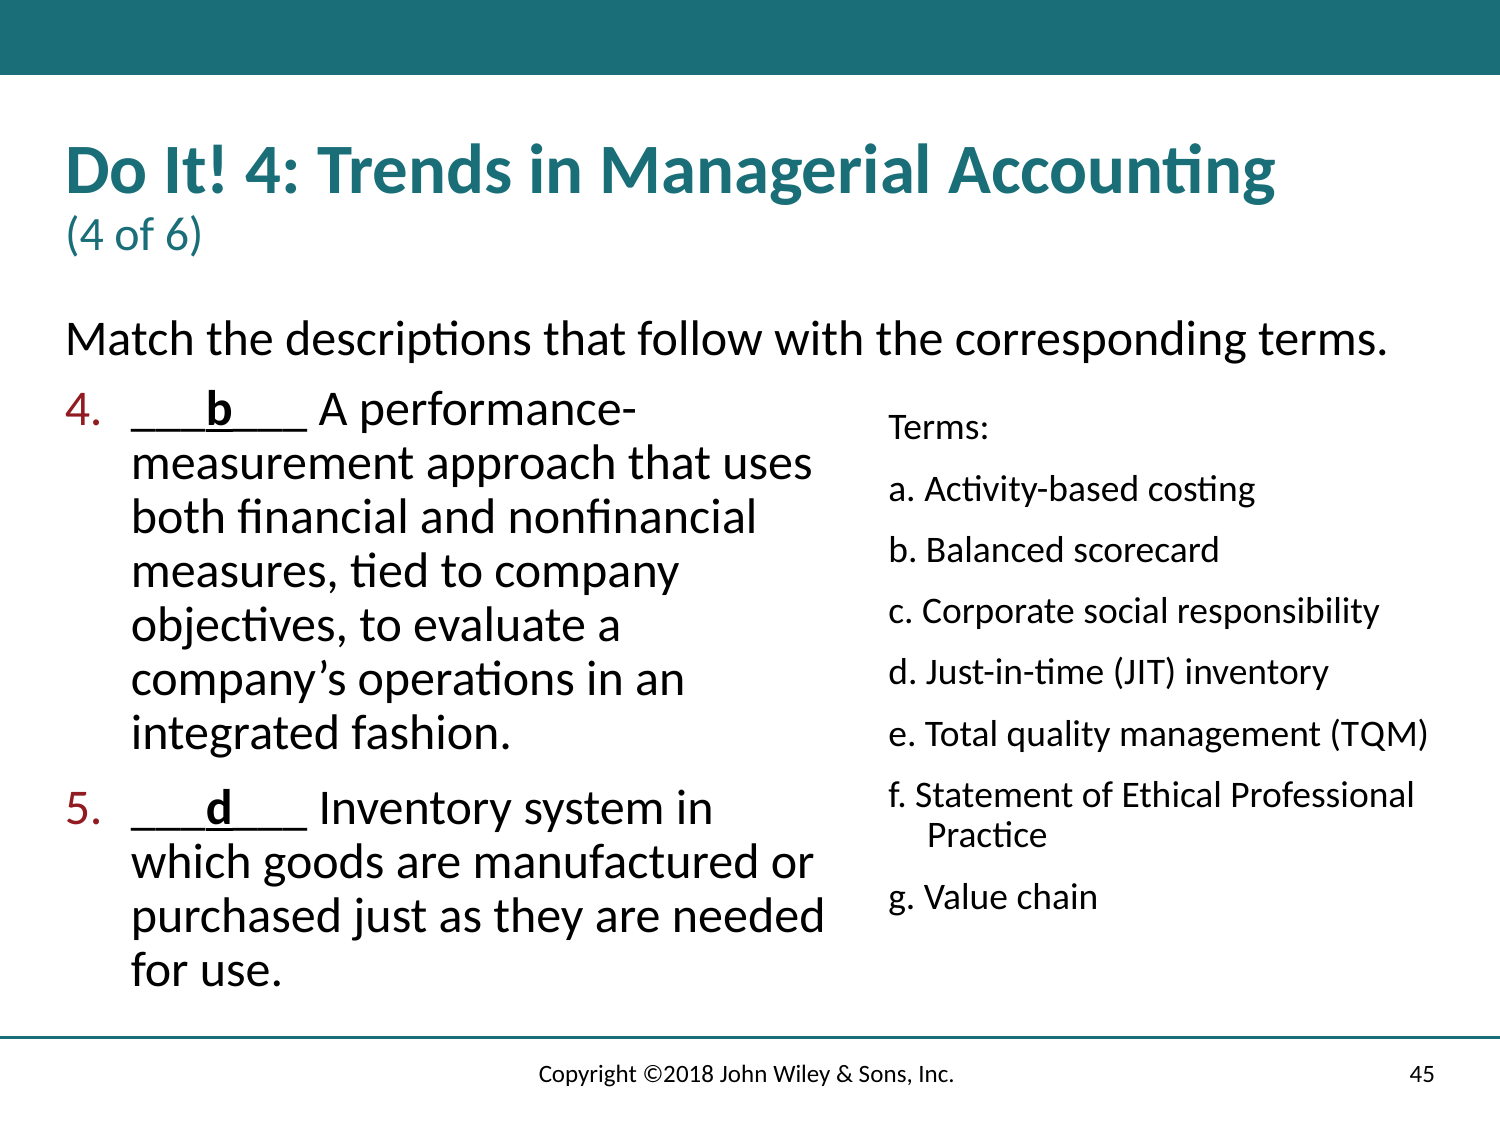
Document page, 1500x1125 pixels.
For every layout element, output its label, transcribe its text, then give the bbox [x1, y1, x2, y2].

footer Copyright ©2018 John Wiley & Sons, Inc. [496, 1042, 1004, 1103]
slide_number 45 [1059, 1042, 1450, 1103]
list ___b___ A performance-measurement approach that uses both financial and nonfinancial measures, tied to company objectives, to evaluate a company’s operations in an integrated fashion. ___d___ Inventory system in which goods are manufactured or purchased just as they are needed for use. [50, 375, 850, 1000]
title Do It! 4: Trends in Managerial Accounting (4 of 6) [50, 125, 1300, 288]
list Match the descriptions that follow with the corresponding terms. [50, 305, 1413, 370]
list Terms: a. Activity-based costing b. Balanced scorecard c. Corporate social responsibility d. Just-in-time (J I T) inventory e. Total quality management (T Q M) f. Statement of Ethical Professional Practice g. Value chain [873, 399, 1463, 938]
